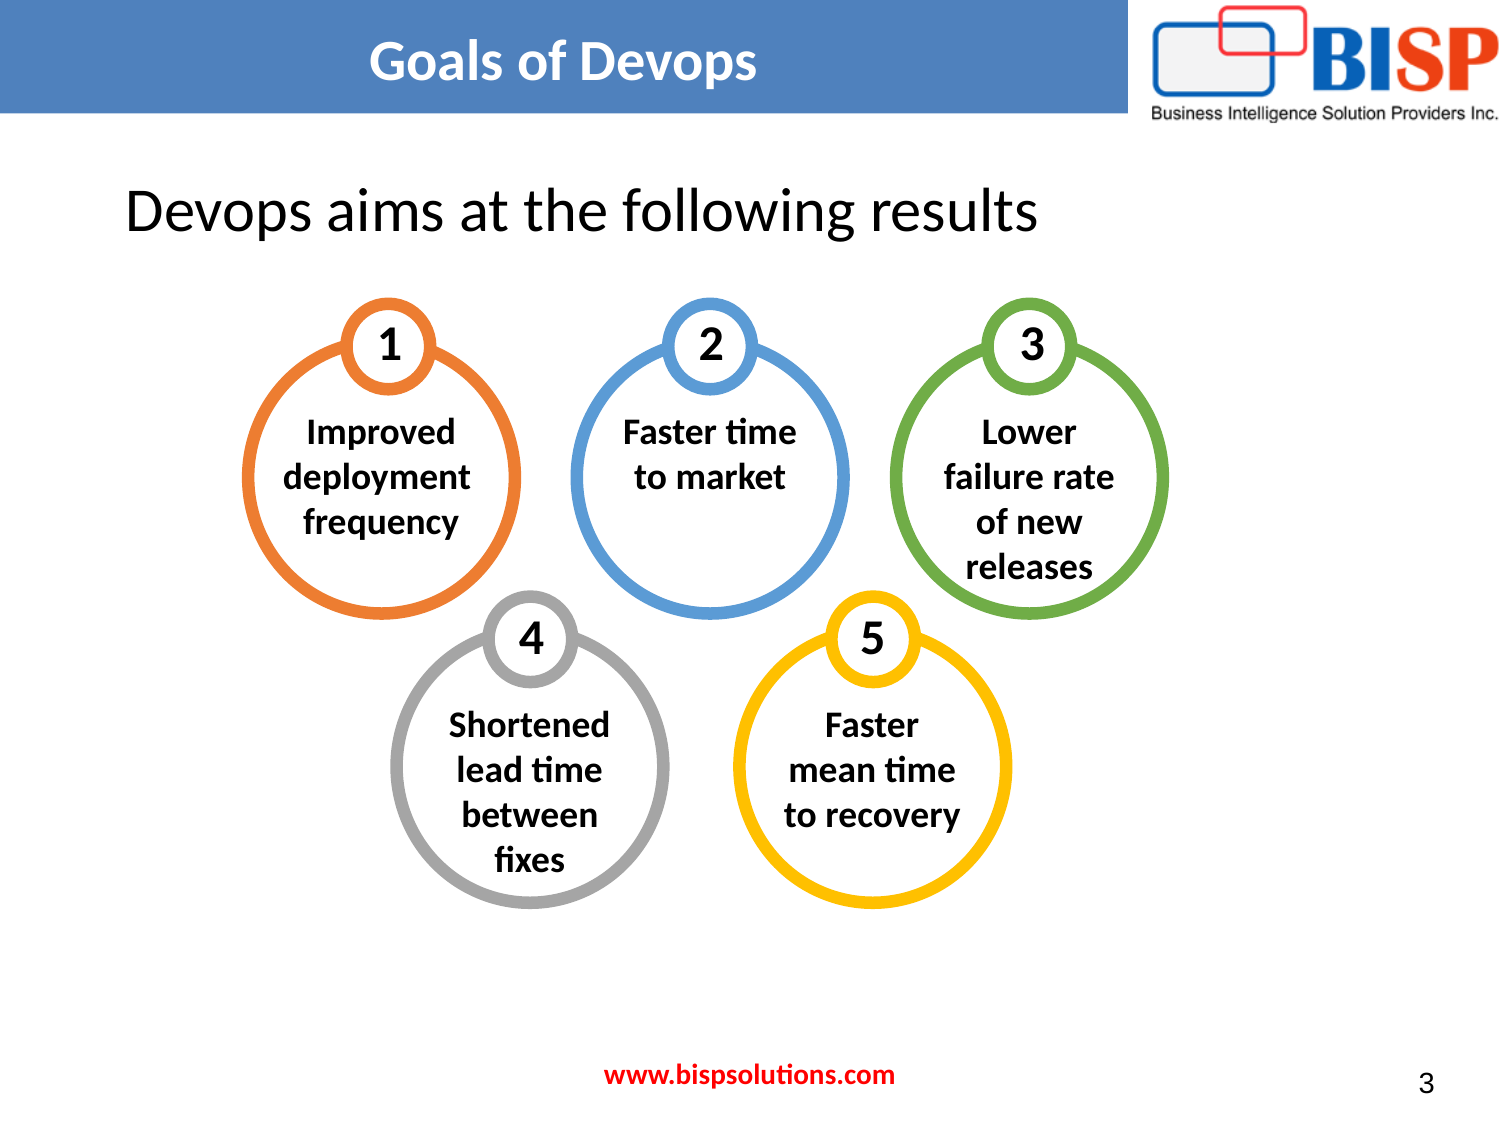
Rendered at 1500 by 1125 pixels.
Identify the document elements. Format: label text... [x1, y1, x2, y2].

text_box [576, 418, 590, 537]
text_box [1075, 350, 1134, 392]
text_box Devops aims at the following results [111, 161, 1494, 995]
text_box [488, 596, 573, 683]
text_box [914, 546, 1145, 614]
text_box [1150, 419, 1163, 536]
text_box [277, 347, 342, 392]
text_box [766, 639, 827, 685]
text_box [423, 639, 484, 685]
text_box [434, 353, 486, 392]
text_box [987, 302, 1072, 390]
text_box Lower failure rate of new releases [909, 392, 1150, 546]
text_box [756, 350, 815, 392]
text_box [925, 350, 983, 392]
picture [1151, 0, 1500, 131]
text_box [667, 302, 753, 390]
text_box [650, 707, 664, 826]
text_box [266, 546, 497, 614]
text_box [606, 350, 663, 392]
text_box [739, 708, 752, 825]
text_box [896, 418, 909, 536]
text_box Goals of Devops [0, 0, 1128, 114]
text_box [576, 639, 637, 685]
text_box [830, 417, 844, 538]
text_box Improved deployment frequency [233, 392, 529, 546]
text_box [831, 596, 916, 683]
text_box [416, 838, 644, 903]
text_box [396, 707, 410, 827]
slide_number 3 [1403, 1038, 1494, 1125]
text_box www.bispsolutions.com [512, 1042, 988, 1103]
text_box [919, 640, 980, 685]
text_box [759, 838, 987, 903]
text_box Faster mean time to recovery [752, 685, 992, 838]
text_box Faster time to market [590, 392, 830, 546]
text_box Shortened lead time between fixes [410, 685, 650, 838]
text_box [992, 705, 1007, 828]
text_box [346, 302, 431, 390]
text_box [595, 546, 826, 614]
